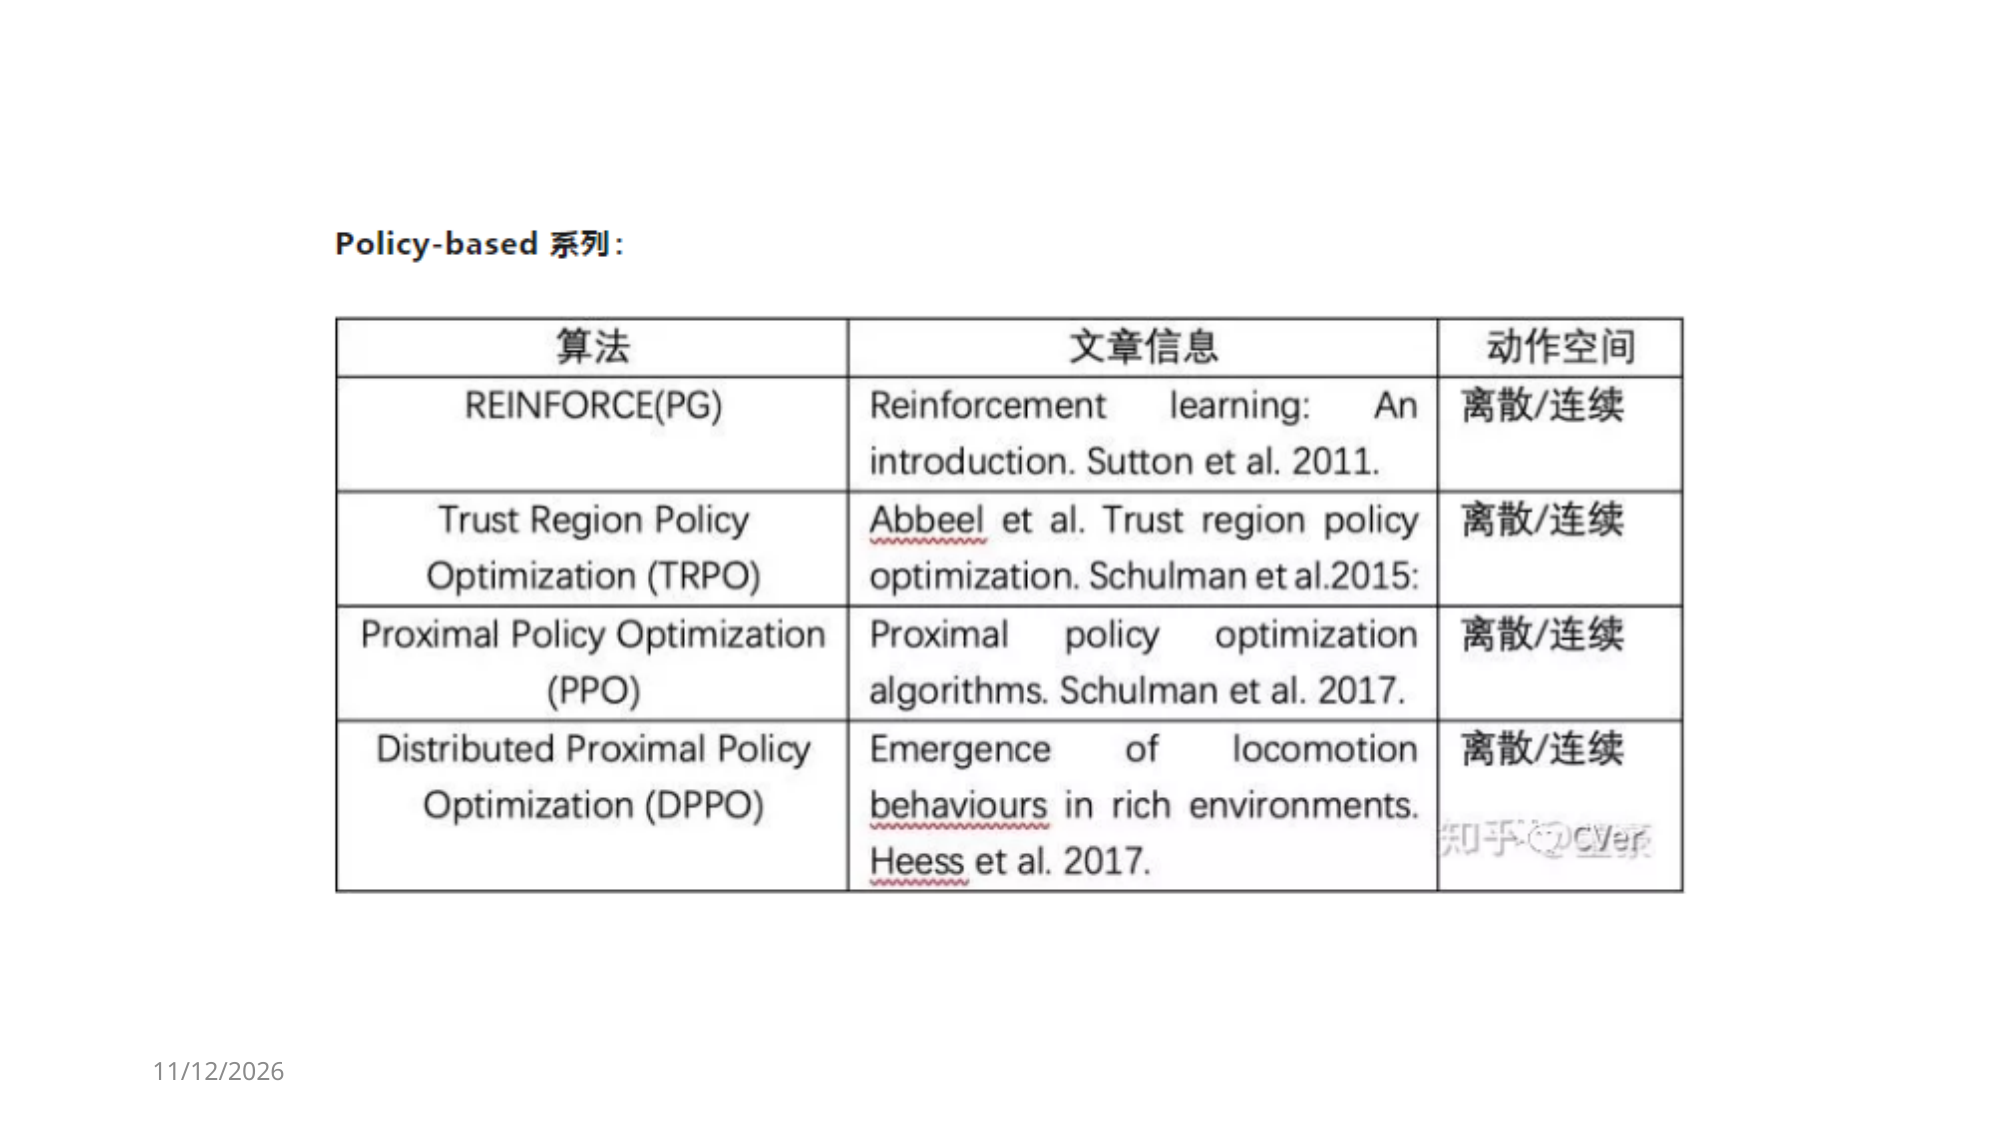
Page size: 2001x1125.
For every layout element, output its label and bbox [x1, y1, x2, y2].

list [289, 197, 1756, 928]
slide_number [137, 1042, 588, 1103]
